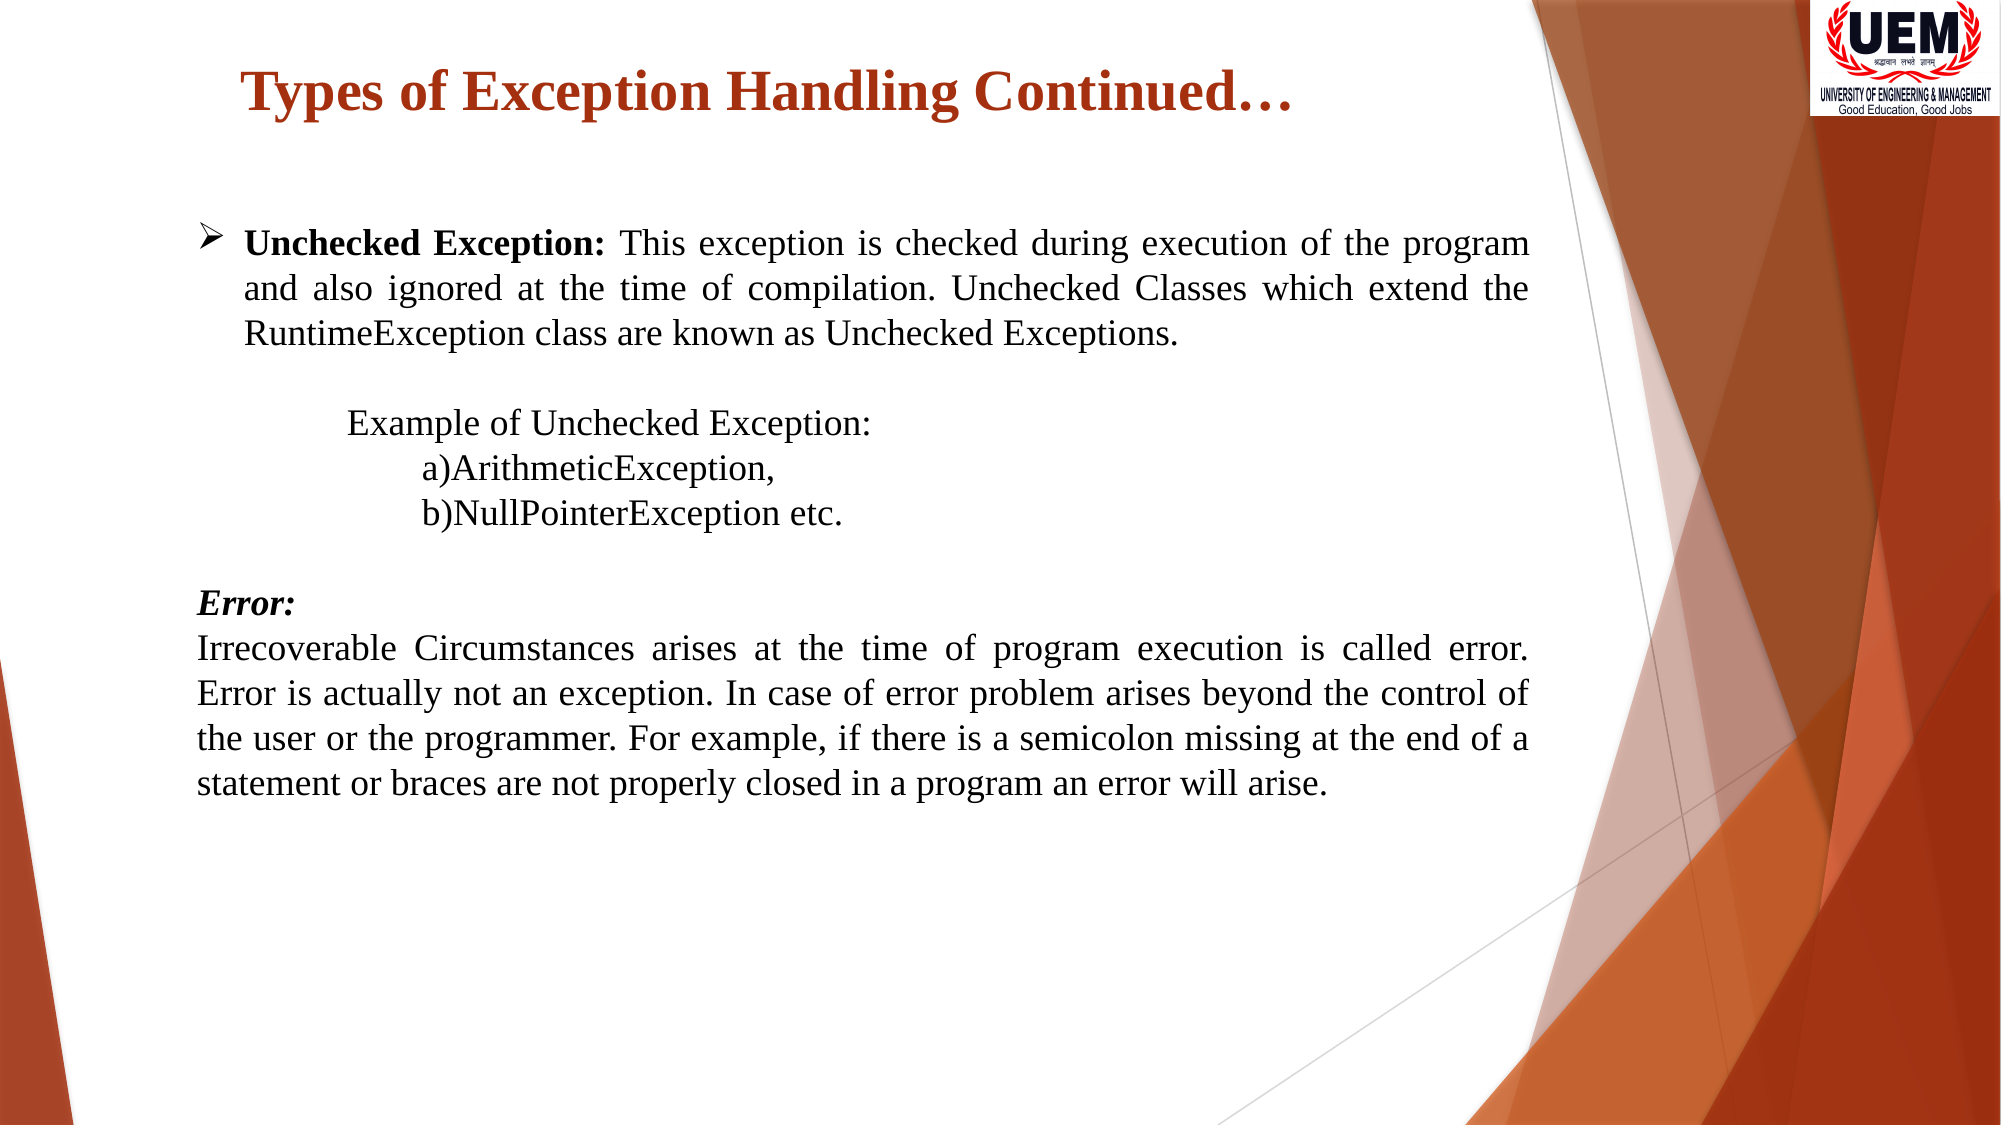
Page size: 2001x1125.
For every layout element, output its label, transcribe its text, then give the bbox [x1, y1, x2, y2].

text_box Unchecked Exception: This exception is checked during execution of the program and also ignored at the time of compilation. Unchecked Classes which extend the RuntimeException class are known as Unchecked Exceptions. Example of Unchecked Exception: a)ArithmeticException, b)NullPointerException etc. Error: Irrecoverable Circumstances arises at the time of program execution is called error. Error is actually not an exception. In case of error problem arises beyond the control of the user or the programmer. For example, if there is a semicolon missing at the end of a statement or braces are not properly closed in a program an error will arise. [182, 165, 1547, 856]
picture [1809, 0, 2000, 117]
title Types of Exception Handling Continued… [225, 44, 1589, 139]
